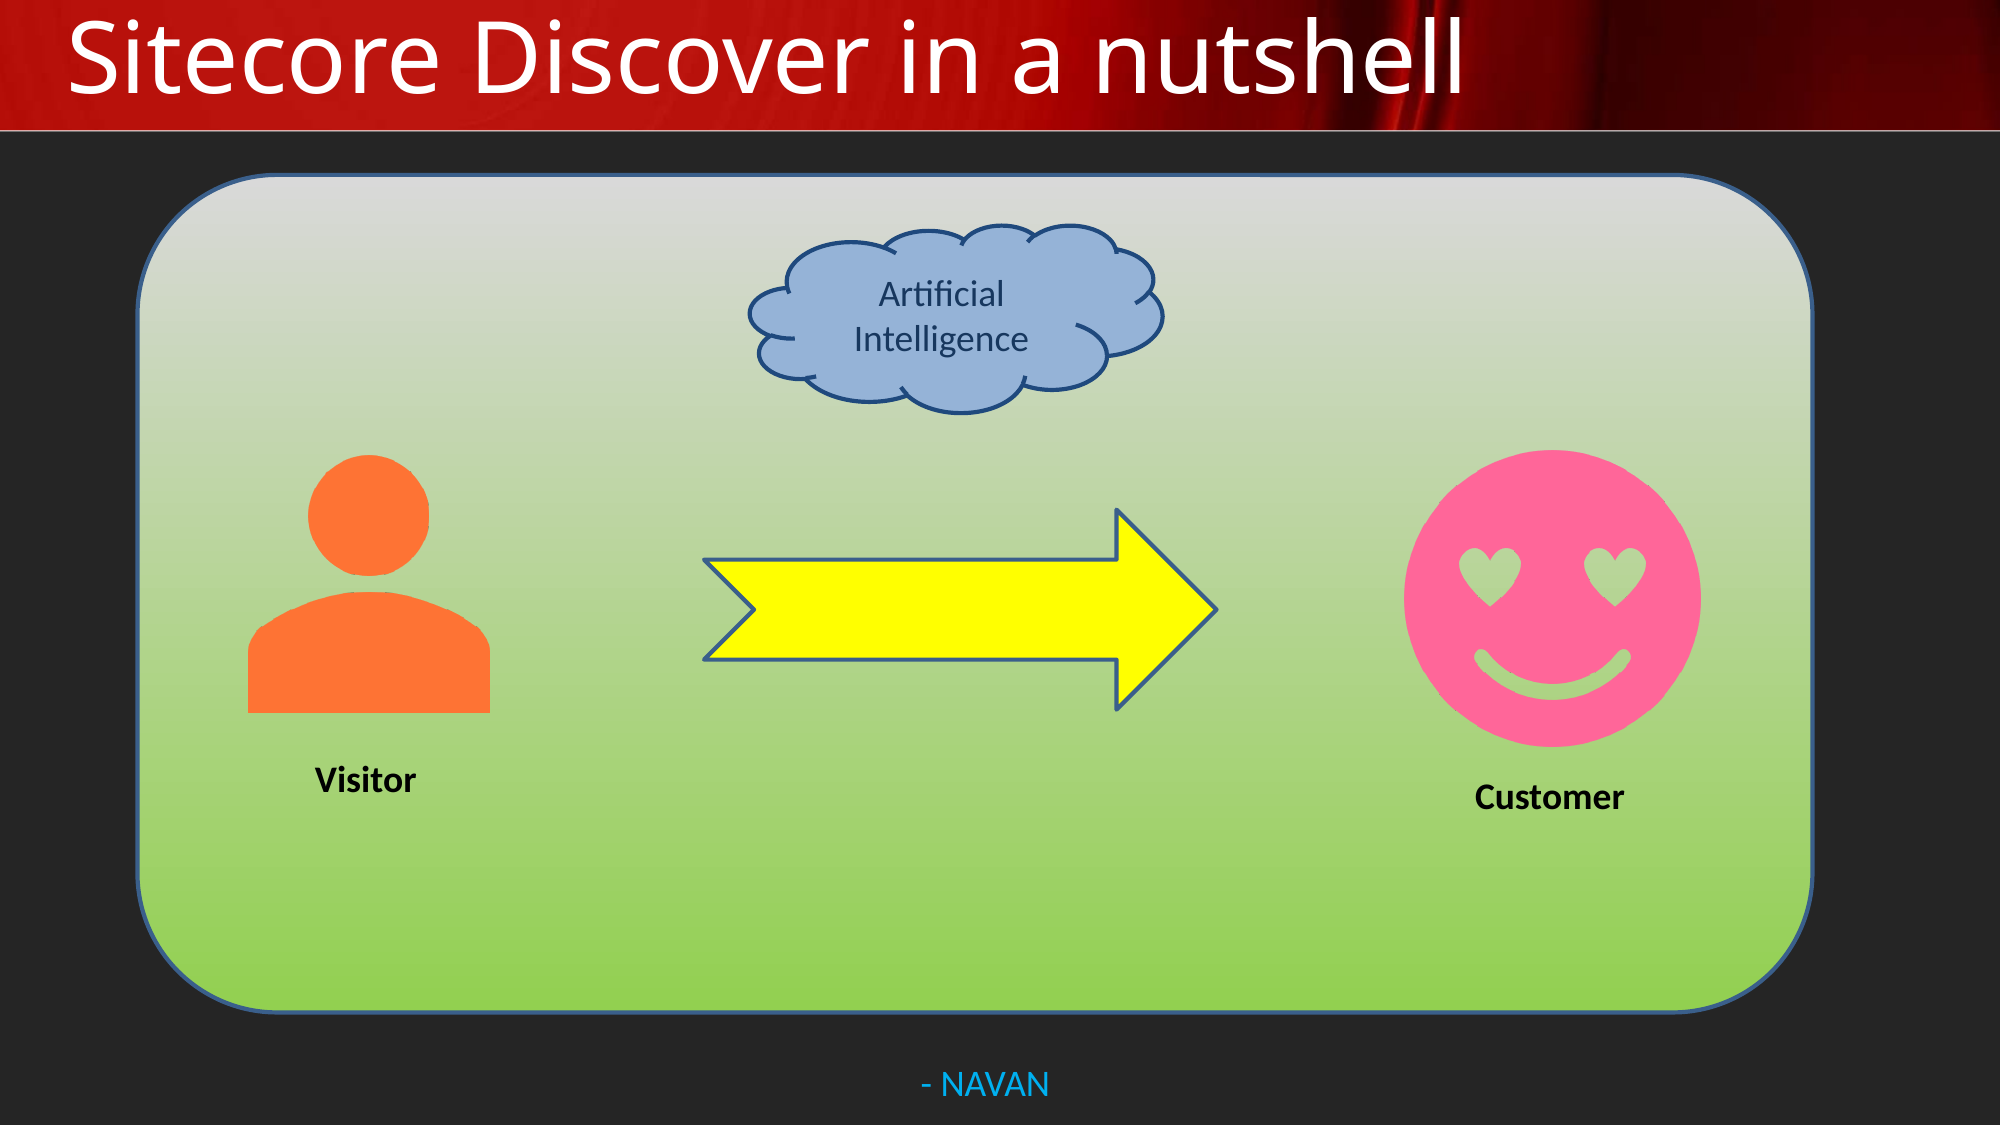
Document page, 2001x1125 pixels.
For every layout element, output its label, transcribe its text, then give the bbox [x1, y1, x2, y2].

text_box Visitor [299, 772, 438, 807]
footer - NAVAN [821, 1059, 1150, 1125]
picture [0, 0, 2000, 130]
text_box Customer [1460, 793, 1644, 825]
text_box [135, 172, 1815, 1015]
text_box [702, 507, 1219, 712]
picture [187, 402, 551, 766]
title Sitecore Discover in a nutshell [66, 0, 1934, 118]
text_box Artificial Intelligence [747, 223, 1165, 416]
picture [1365, 411, 1739, 786]
